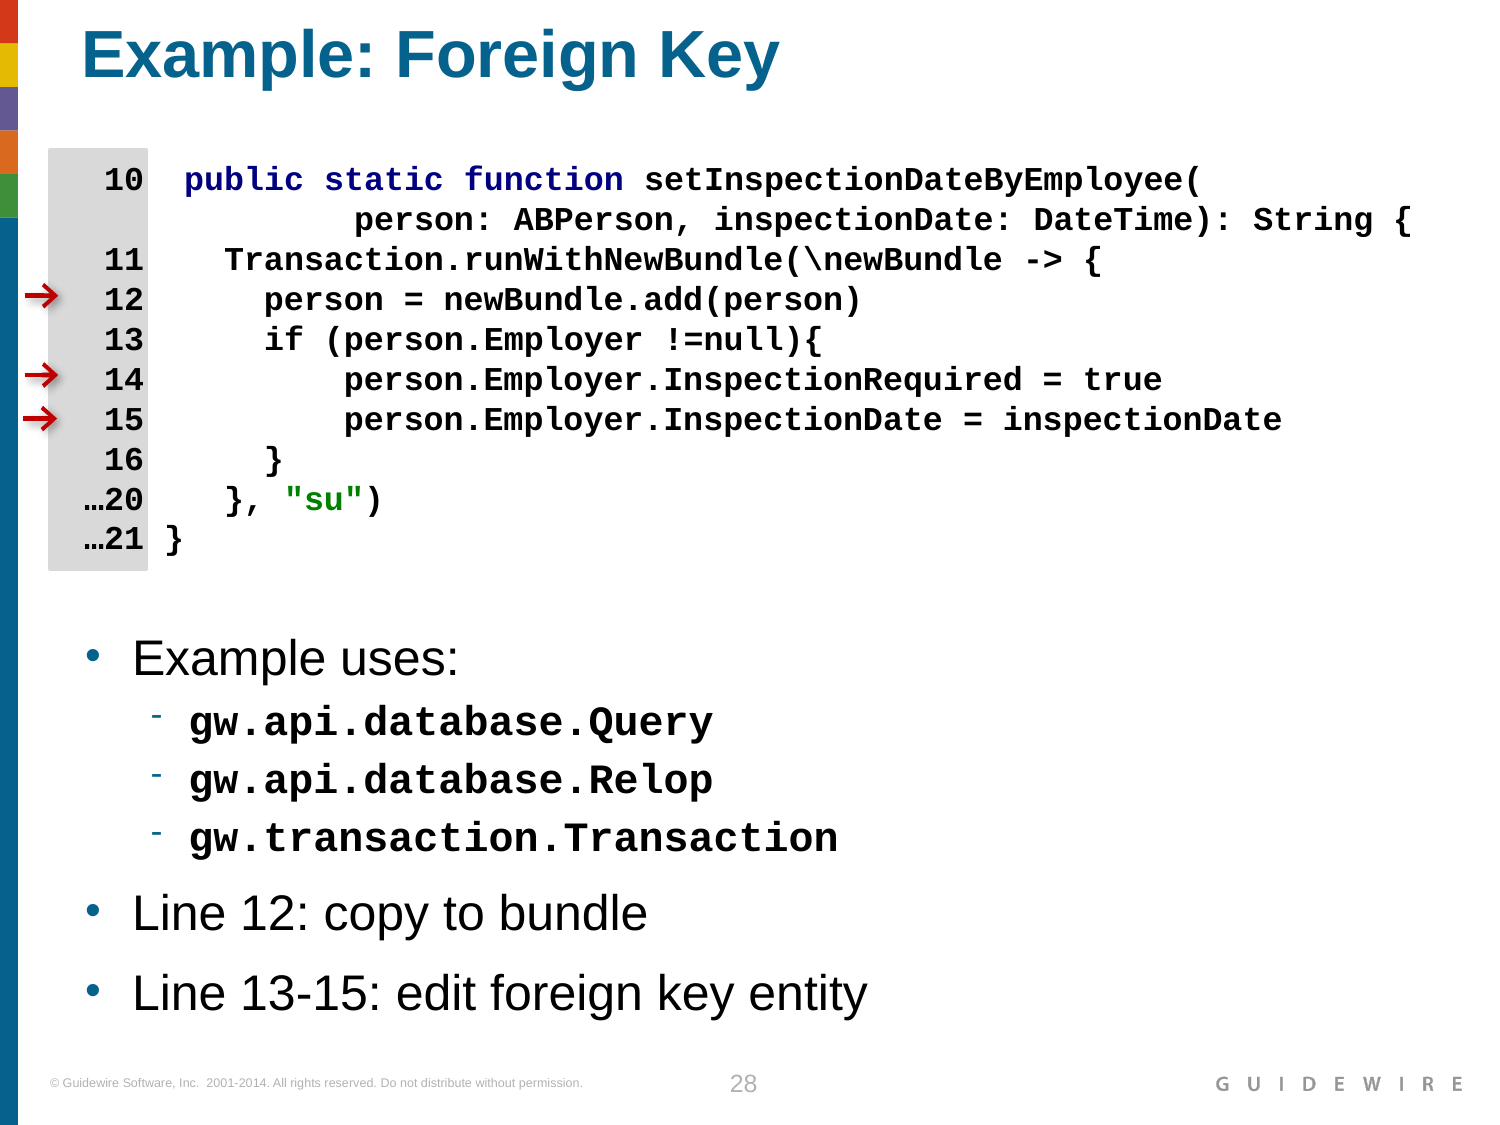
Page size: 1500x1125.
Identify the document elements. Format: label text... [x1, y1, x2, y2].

picture [1215, 1073, 1480, 1096]
text_box [49, 564, 147, 569]
list Example uses: gw.api.database.Query gw.api.database.Relop gw.transaction.Transaction Line 12: copy to bundle Line 13-15: edit foreign key entity [85, 624, 1450, 1050]
title Example: Foreign Key [81, 19, 1446, 142]
text_box 10 public static function setInspectionDateByEmployee( person: ABPerson, inspectionDate: DateTime): String { 11 Transaction.runWithNewBundle(\newBundle -> { 12 person = newBundle.add(person) 13 if (person.Employer !=null){ 14 person.Employer.InspectionRequired = true 15 person.Employer.InspectionDate = inspectionDate 16 } …20 }, "su") …21 } [49, 149, 1480, 564]
